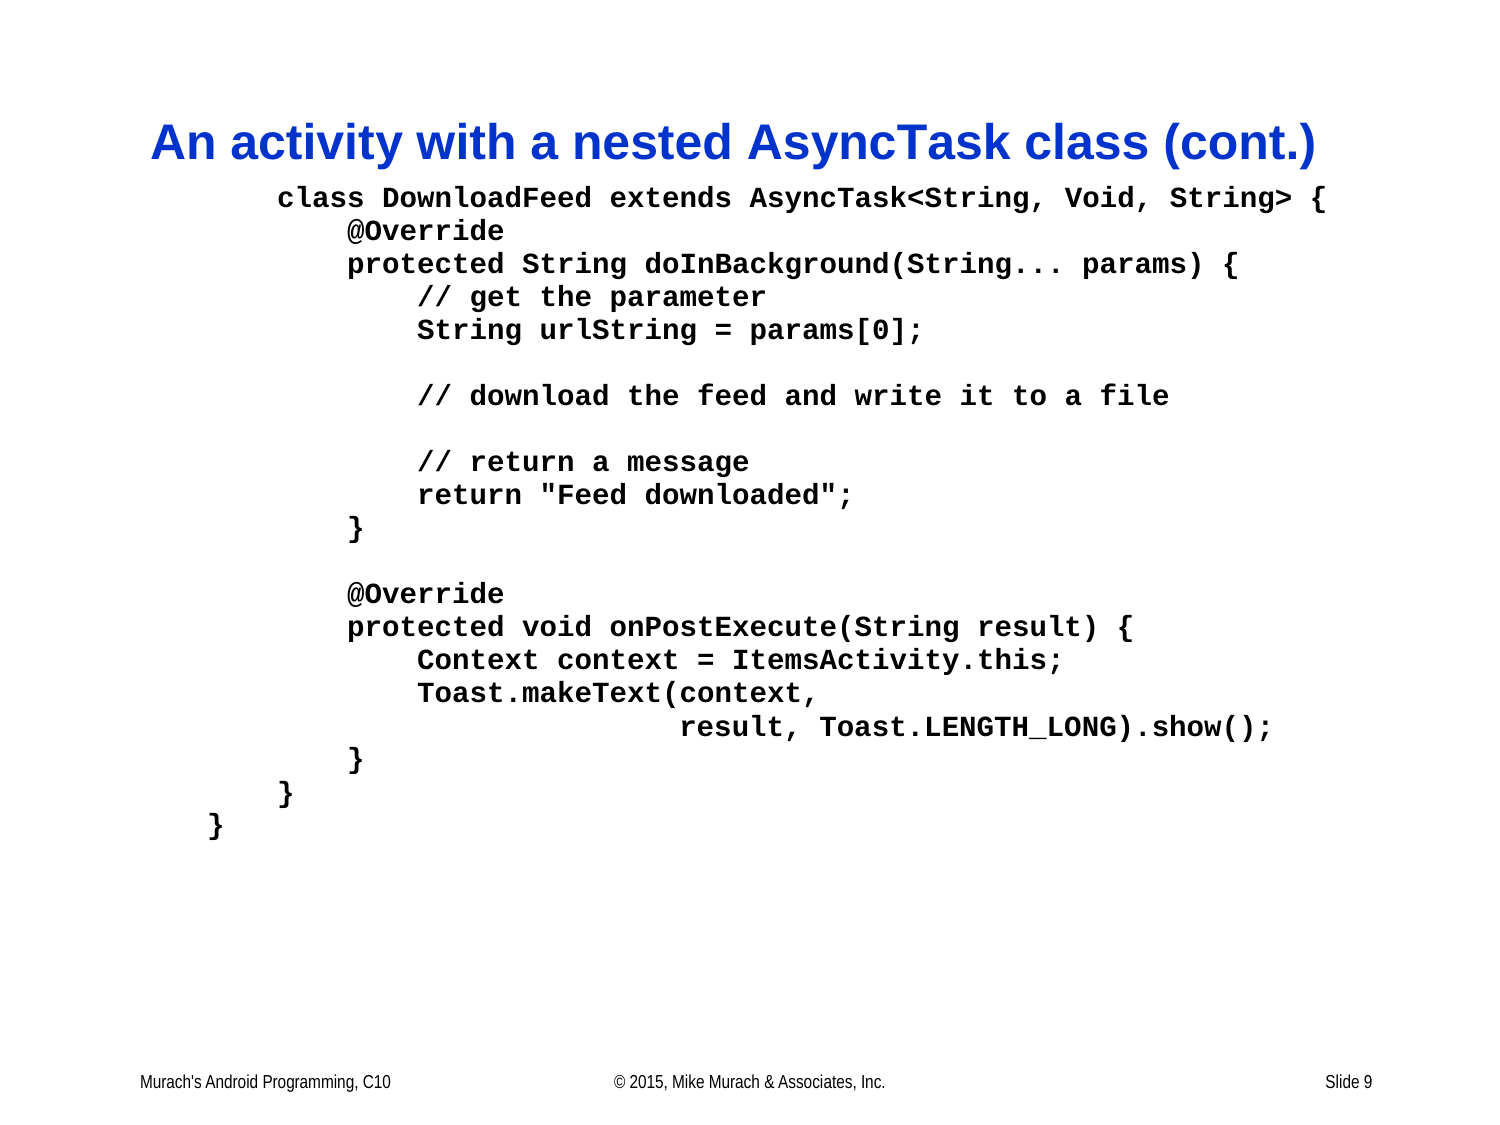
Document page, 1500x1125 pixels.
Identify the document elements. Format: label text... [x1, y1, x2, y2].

footer © 2015, Mike Murach & Associates, Inc. [474, 1025, 1025, 1100]
slide_number Murach's Android Programming, C10 [125, 1025, 450, 1100]
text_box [149, 112, 1368, 978]
slide_number Slide 9 [1074, 1025, 1388, 1100]
